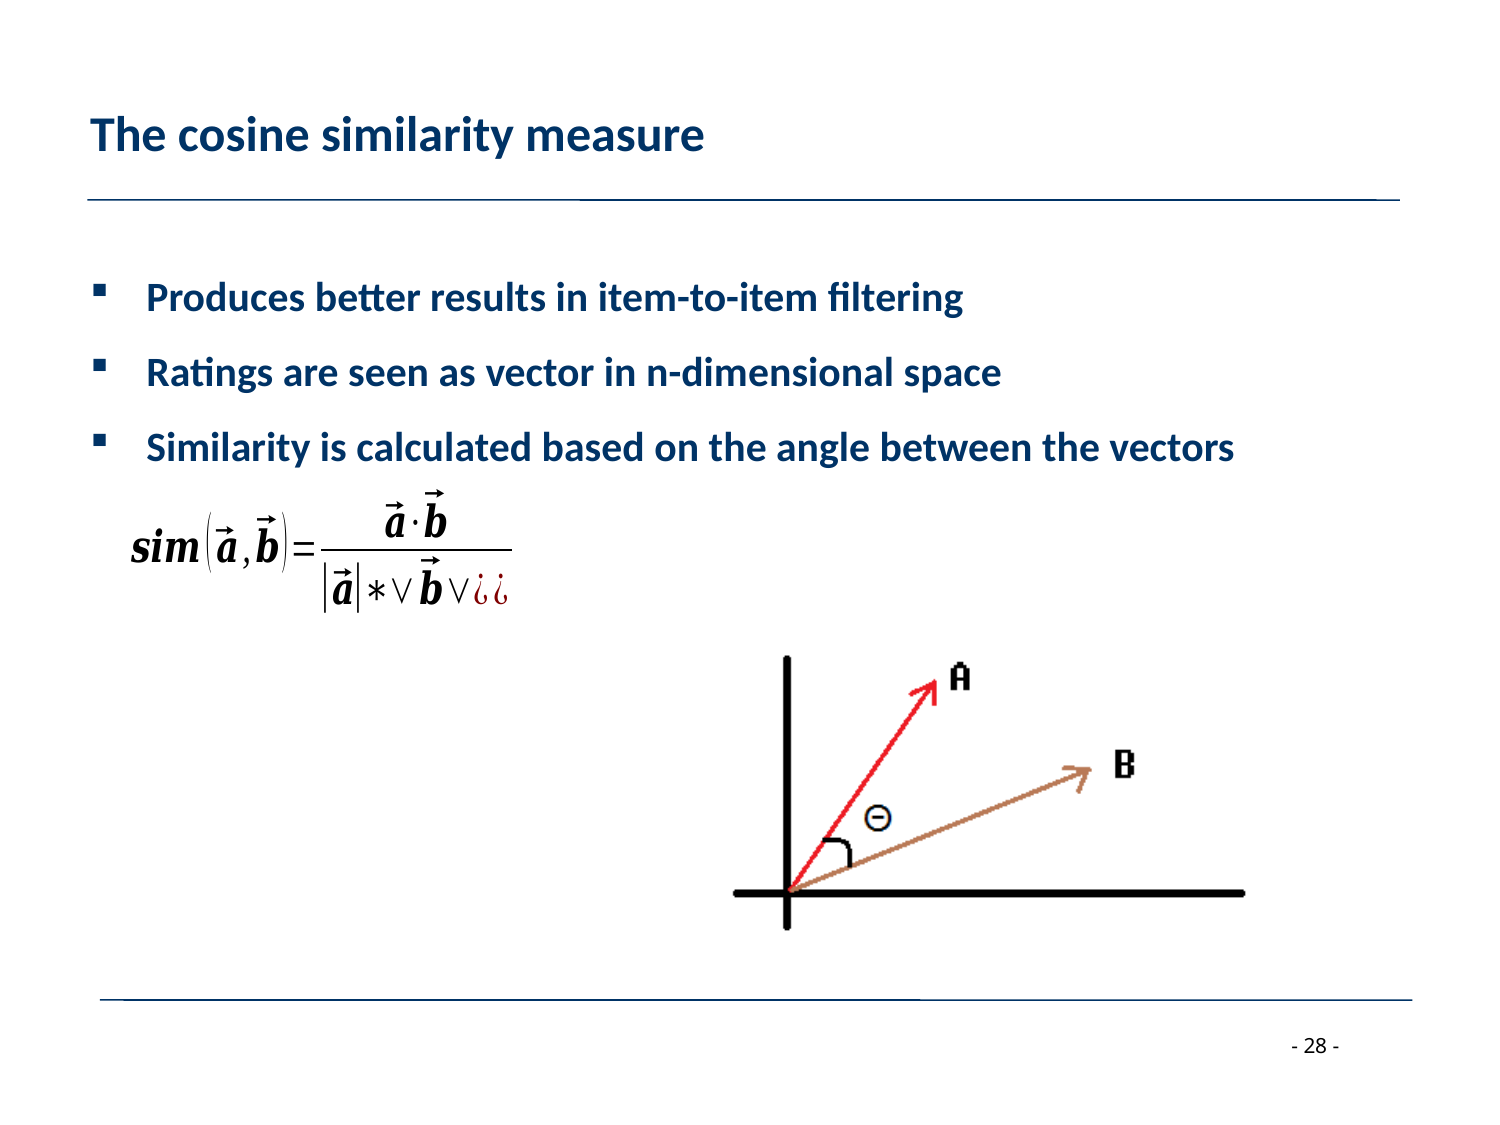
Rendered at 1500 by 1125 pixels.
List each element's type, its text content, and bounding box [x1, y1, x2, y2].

list Produces better results in item-to-item filtering Ratings are seen as vector in n-dimensional space Similarity is calculated based on the angle between the vectors [74, 262, 1426, 1006]
title The cosine similarity measure [74, 37, 1426, 226]
picture [702, 637, 1269, 940]
